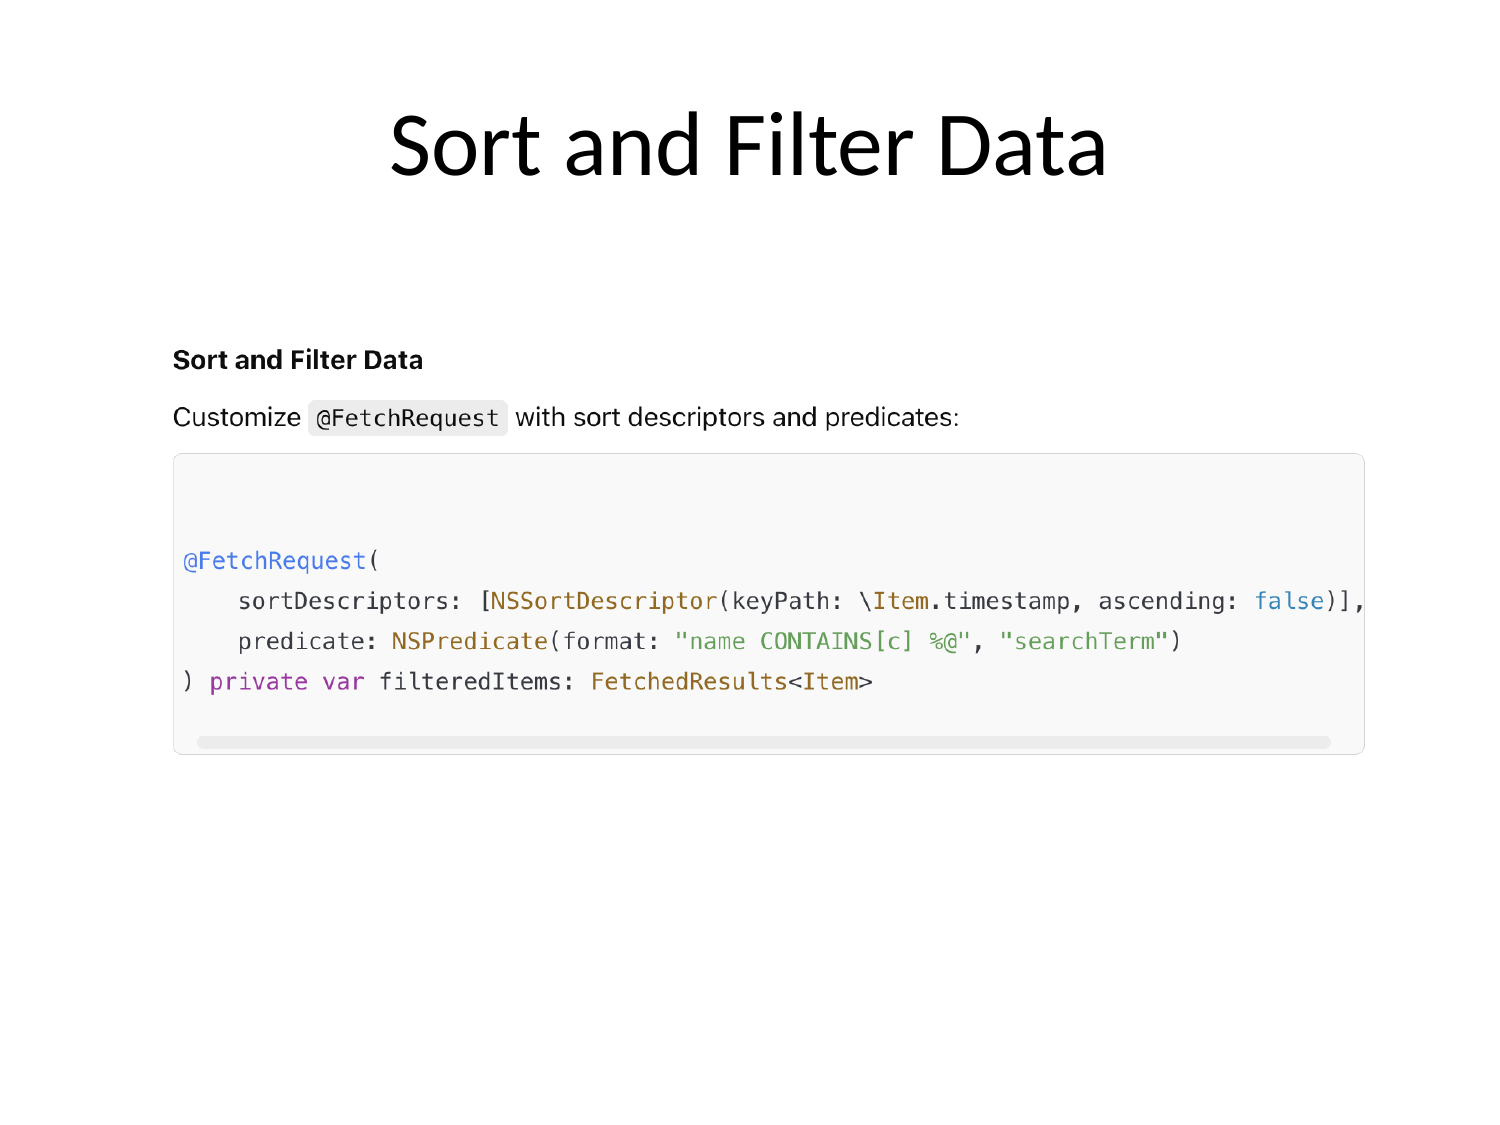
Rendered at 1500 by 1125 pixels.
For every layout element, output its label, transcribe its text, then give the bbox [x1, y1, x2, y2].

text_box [112, 331, 1388, 794]
title Sort and Filter Data [75, 45, 1425, 233]
